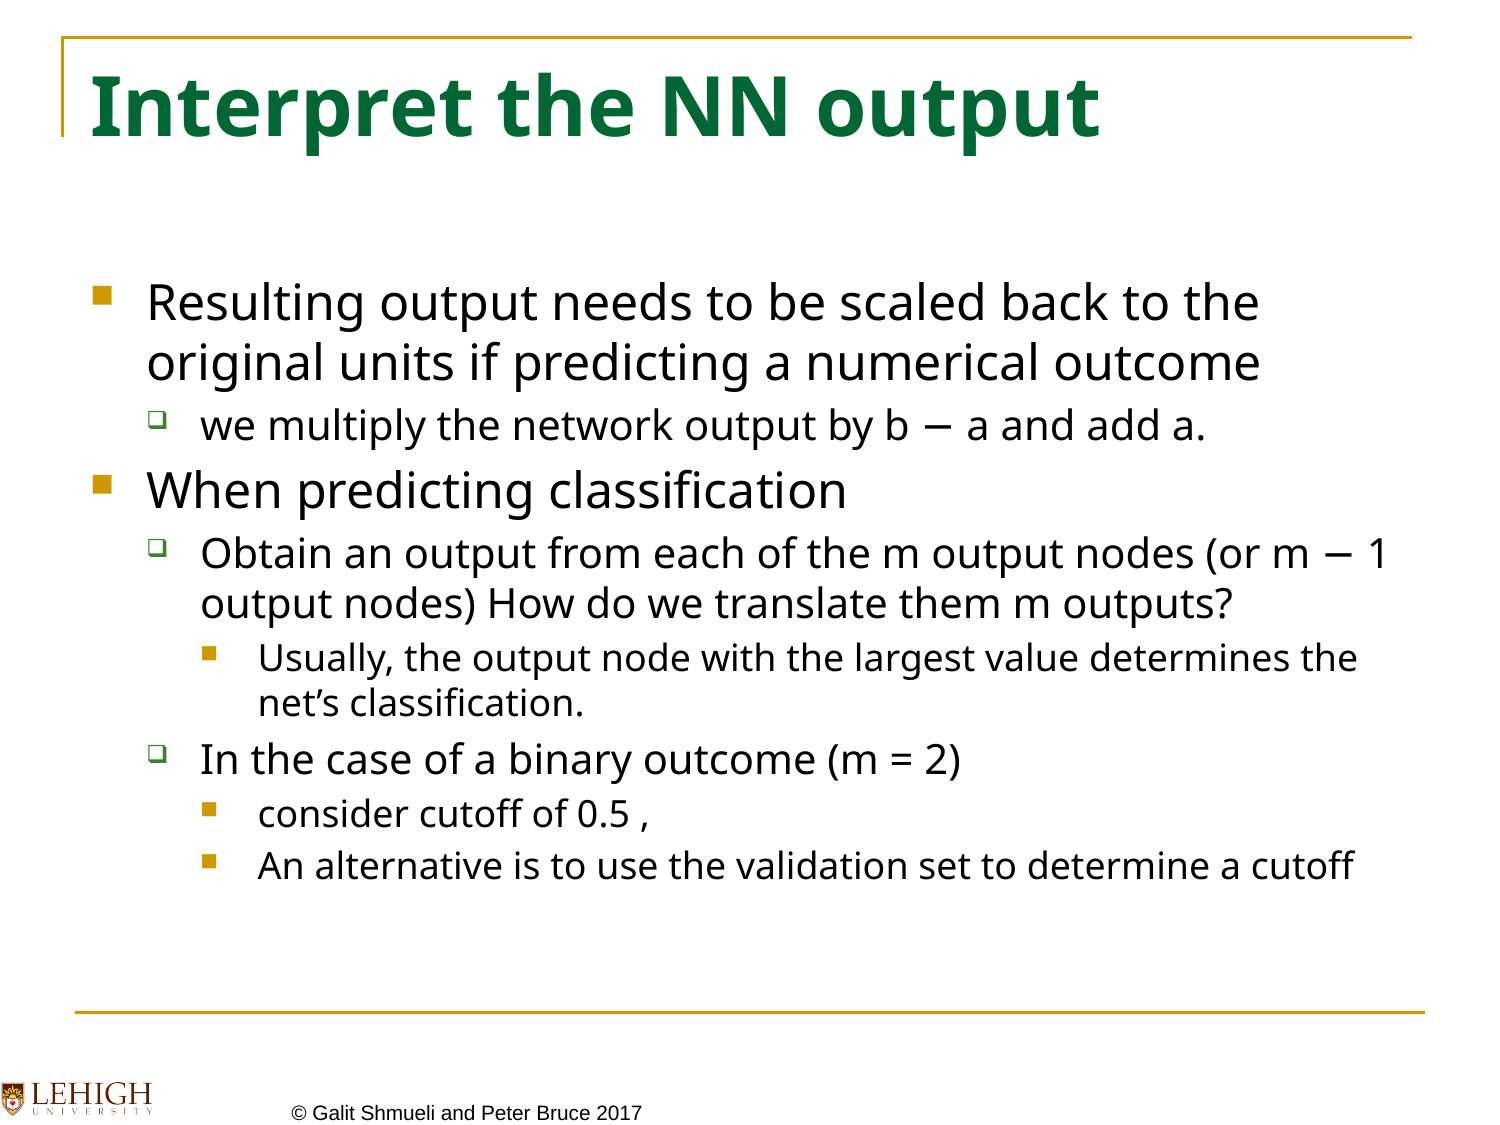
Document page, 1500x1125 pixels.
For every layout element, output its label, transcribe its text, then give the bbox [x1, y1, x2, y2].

list Resulting output needs to be scaled back to the original units if predicting a numerical outcome we multiply the network output by b − a and add a. When predicting classification Obtain an output from each of the m output nodes (or m − 1 output nodes) How do we translate them m outputs? Usually, the output node with the largest value determines the net’s classification. In the case of a binary outcome (m = 2) consider cutoff of 0.5 , An alternative is to use the validation set to determine a cutoff [75, 262, 1425, 1006]
title Interpret the NN output [75, 45, 1425, 233]
picture [1, 1082, 152, 1116]
